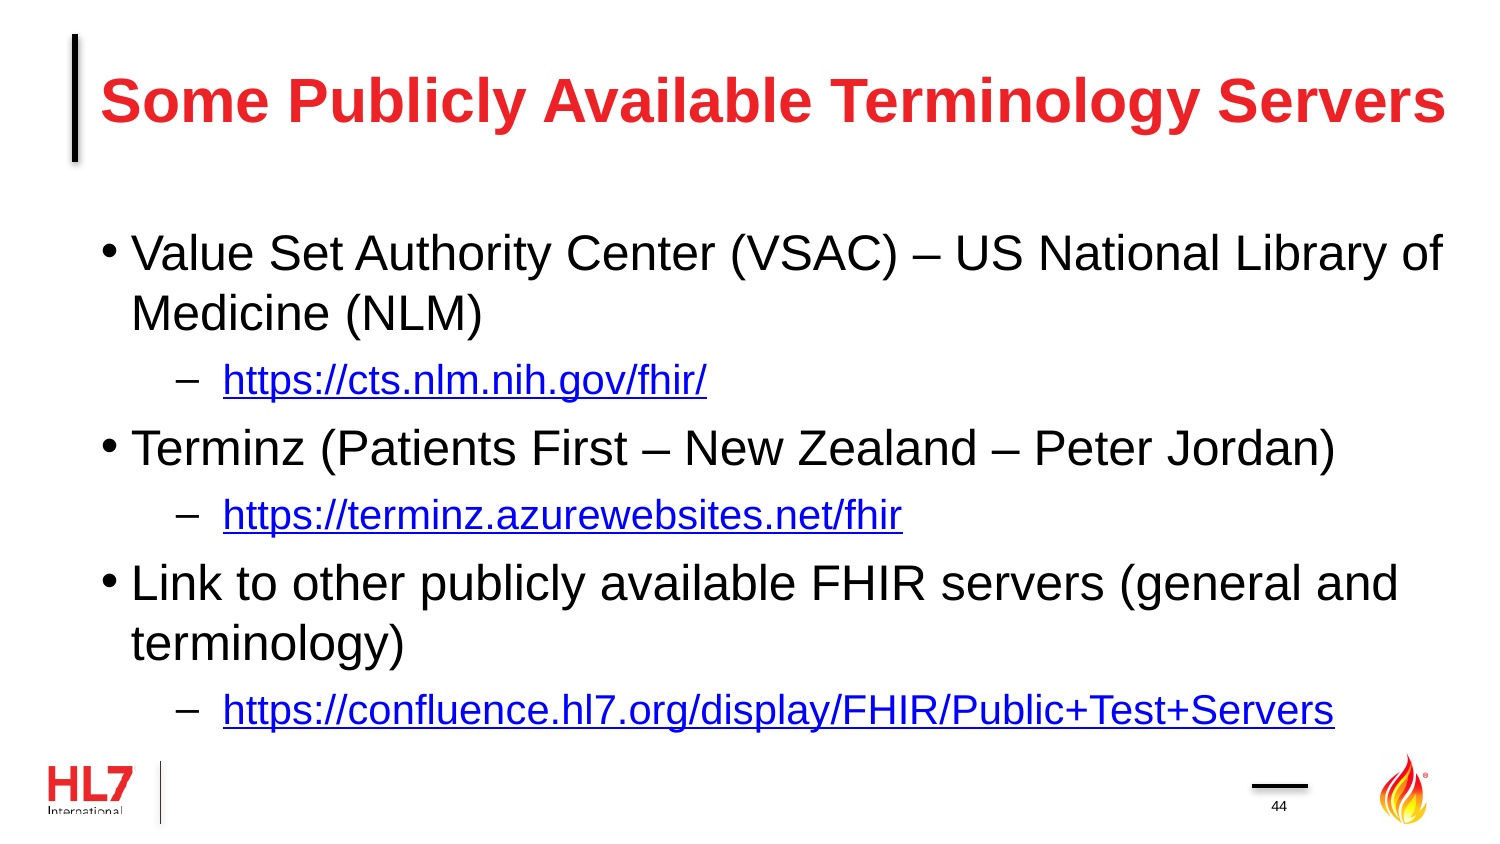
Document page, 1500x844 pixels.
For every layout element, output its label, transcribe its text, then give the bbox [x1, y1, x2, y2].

picture [1380, 753, 1428, 824]
title Some Publicly Available Terminology Servers [100, 33, 1451, 163]
slide_number 44 [1257, 788, 1302, 815]
list Value Set Authority Center (VSAC) – US National Library of Medicine (NLM) https://cts.nlm.nih.gov/fhir/ Terminz (Patients First – New Zealand – Peter Jordan) https://terminz.azurewebsites.net/fhir Link to other publicly available FHIR servers (general and terminology) https://confluence.hl7.org/display/FHIR/Public+Test+Servers [100, 220, 1451, 701]
